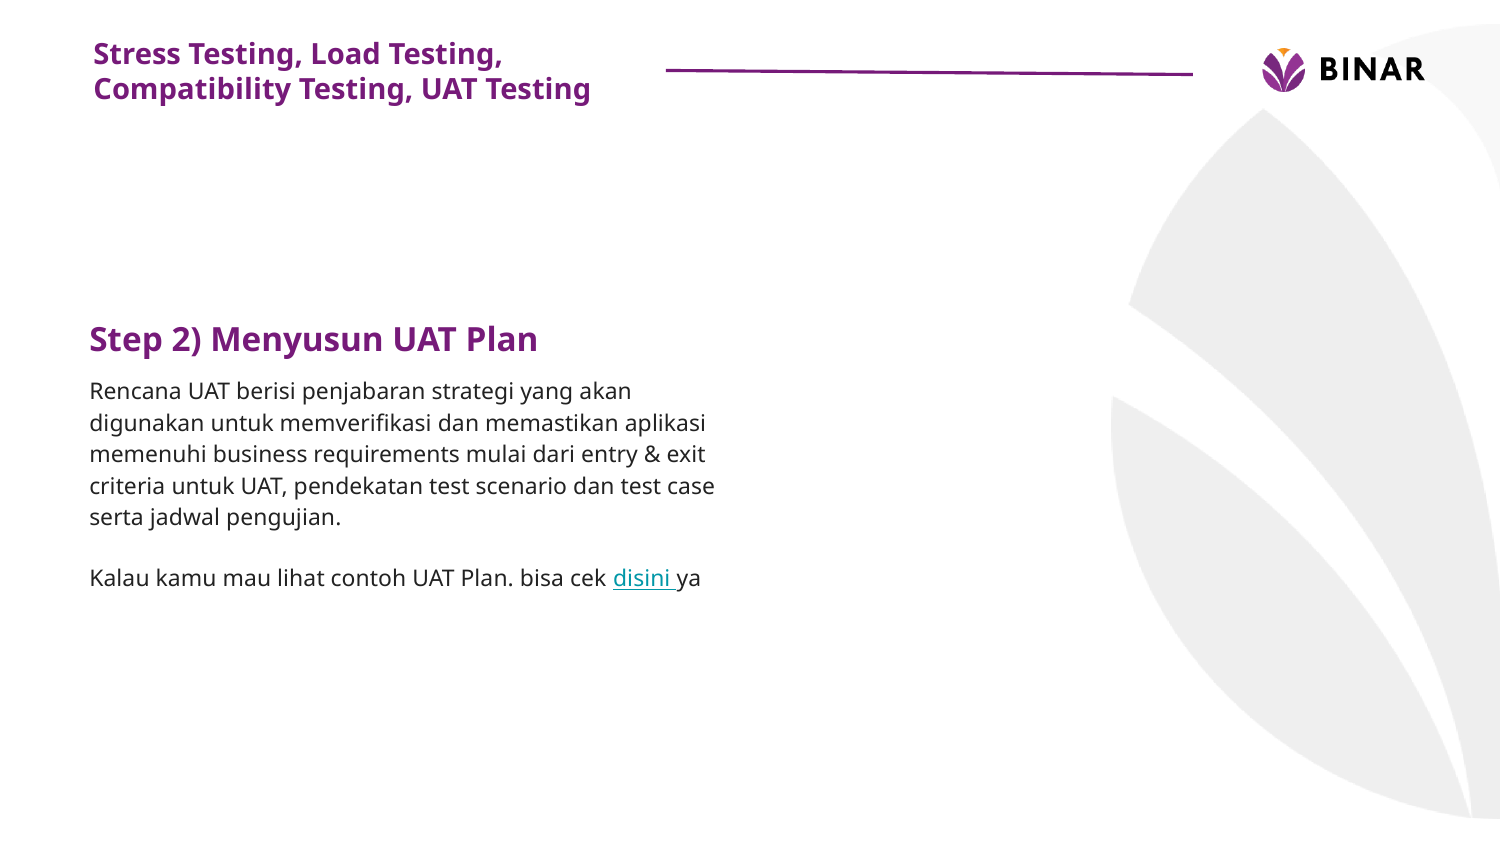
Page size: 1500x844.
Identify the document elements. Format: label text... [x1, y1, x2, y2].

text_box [665, 70, 1194, 75]
text_box Stress Testing, Load Testing, Compatibility Testing, UAT Testing [78, 23, 682, 117]
picture [1110, 24, 1500, 819]
text_box Step 2) Menyusun UAT Plan Rencana UAT berisi penjabaran strategi yang akan digunakan untuk memverifikasi dan memastikan aplikasi memenuhi business requirements mulai dari entry & exit criteria untuk UAT, pendekatan test scenario dan test case serta jadwal pengujian. Kalau kamu mau lihat contoh UAT Plan. bisa cek disini ya [74, 266, 750, 733]
